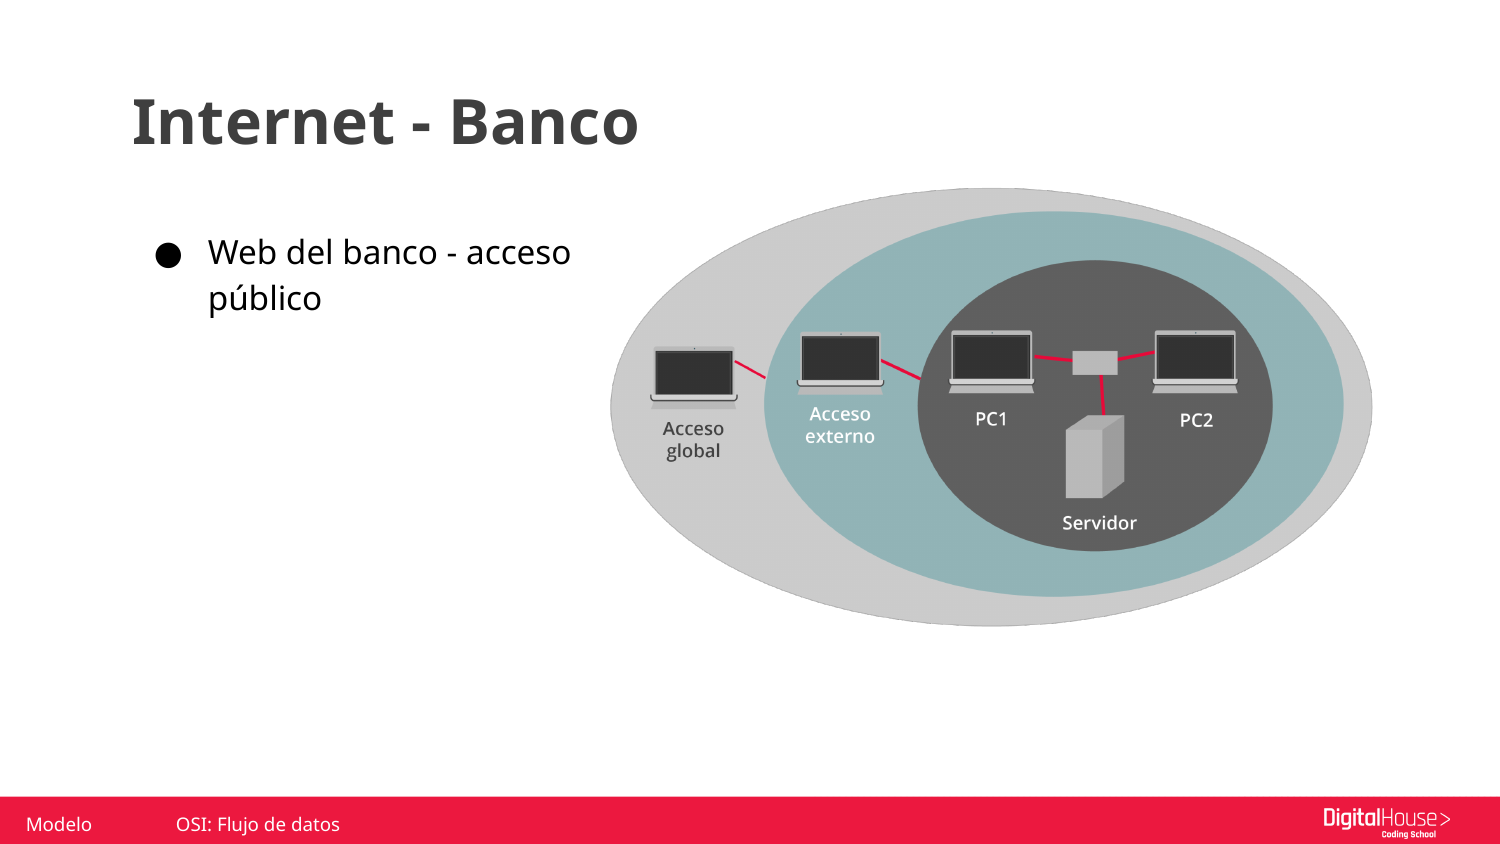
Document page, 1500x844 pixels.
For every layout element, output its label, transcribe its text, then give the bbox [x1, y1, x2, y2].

picture [1324, 808, 1450, 839]
picture [596, 179, 1392, 637]
text_box Web del banco - acceso público [117, 210, 591, 333]
text_box Internet - Banco [117, 70, 1383, 174]
